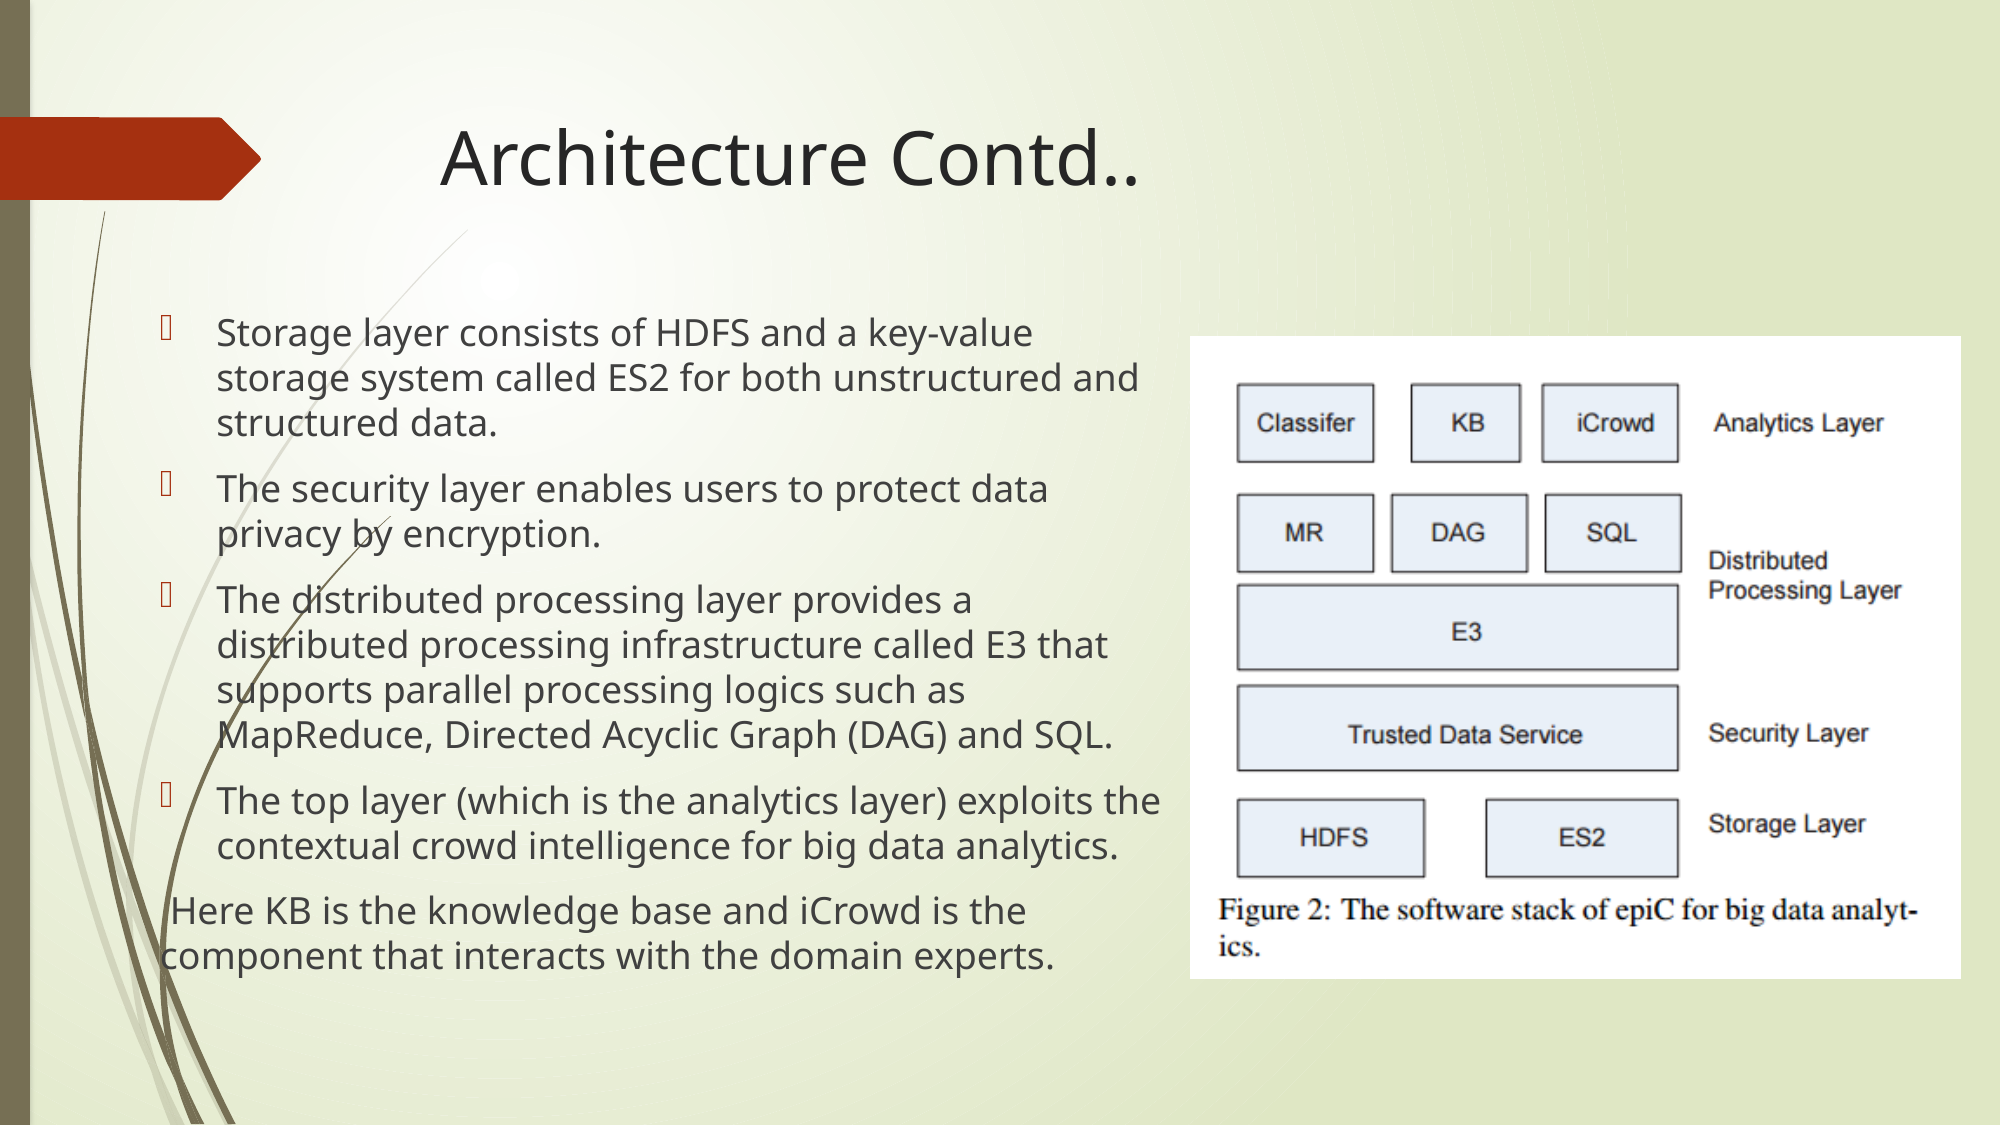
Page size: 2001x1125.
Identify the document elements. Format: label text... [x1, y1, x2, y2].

picture [1190, 336, 1961, 979]
title Architecture Contd.. [425, 102, 1888, 313]
list Storage layer consists of HDFS and a key-value storage system called ES2 for both unstructured and structured data. The security layer enables users to protect data privacy by encryption. The distributed processing layer provides a distributed processing infrastructure called E3 that supports parallel processing logics such as MapReduce, Directed Acyclic Graph (DAG) and SQL. The top layer (which is the analytics layer) exploits the contextual crowd intelligence for big data analytics. Here KB is the knowledge base and iCrowd is the component that interacts with the domain experts. [145, 301, 1191, 1013]
